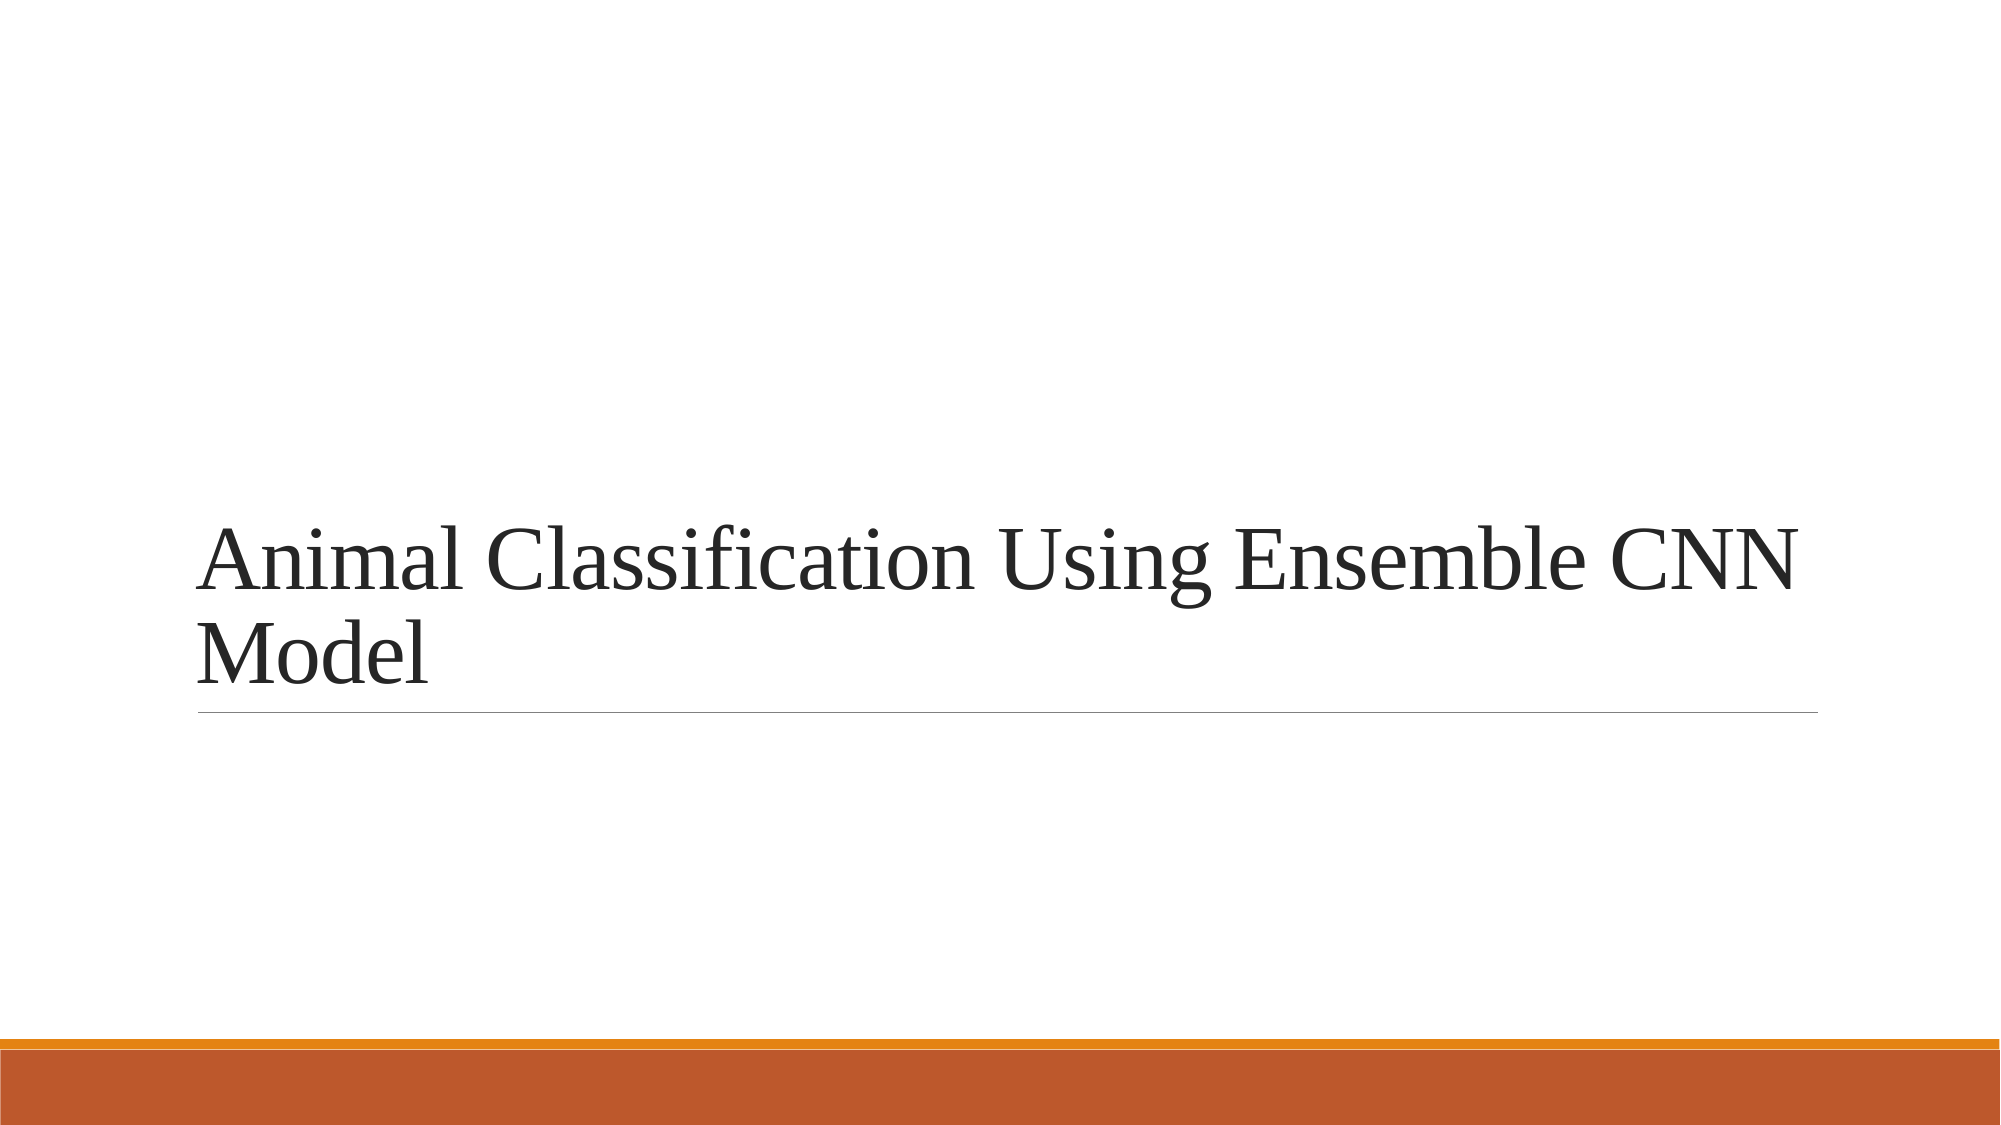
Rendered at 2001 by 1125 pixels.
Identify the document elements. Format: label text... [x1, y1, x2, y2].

title Animal Classification Using Ensemble CNN Model [180, 124, 1830, 710]
